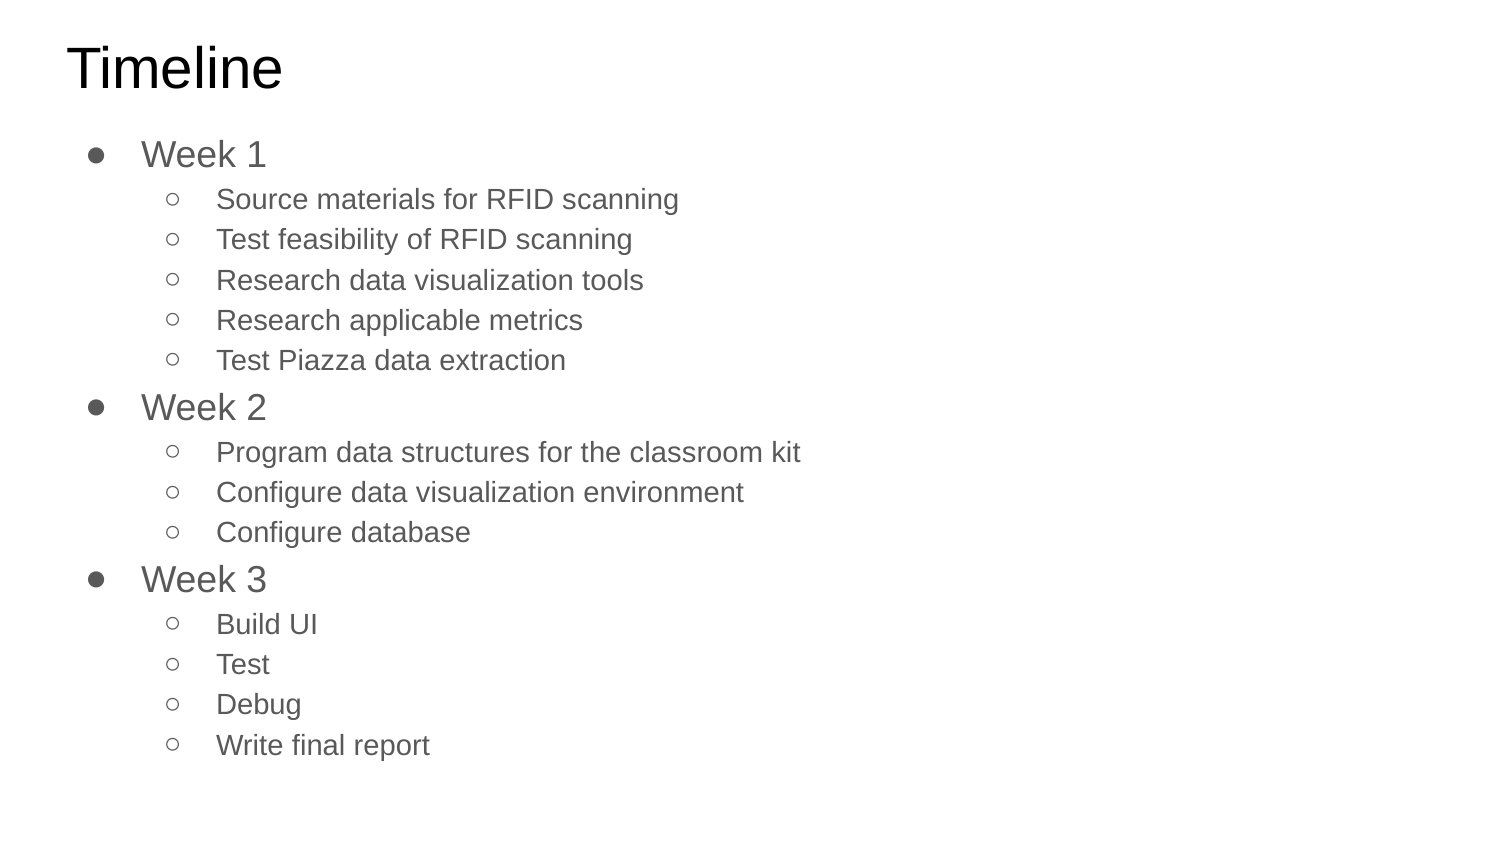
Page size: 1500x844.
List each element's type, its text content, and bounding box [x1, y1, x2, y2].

list Week 1 Source materials for RFID scanning Test feasibility of RFID scanning Research data visualization tools Research applicable metrics Test Piazza data extraction Week 2 Program data structures for the classroom kit Configure data visualization environment Configure database Week 3 Build UI Test Debug Write final report [51, 108, 1449, 670]
title Timeline [51, 14, 1449, 108]
